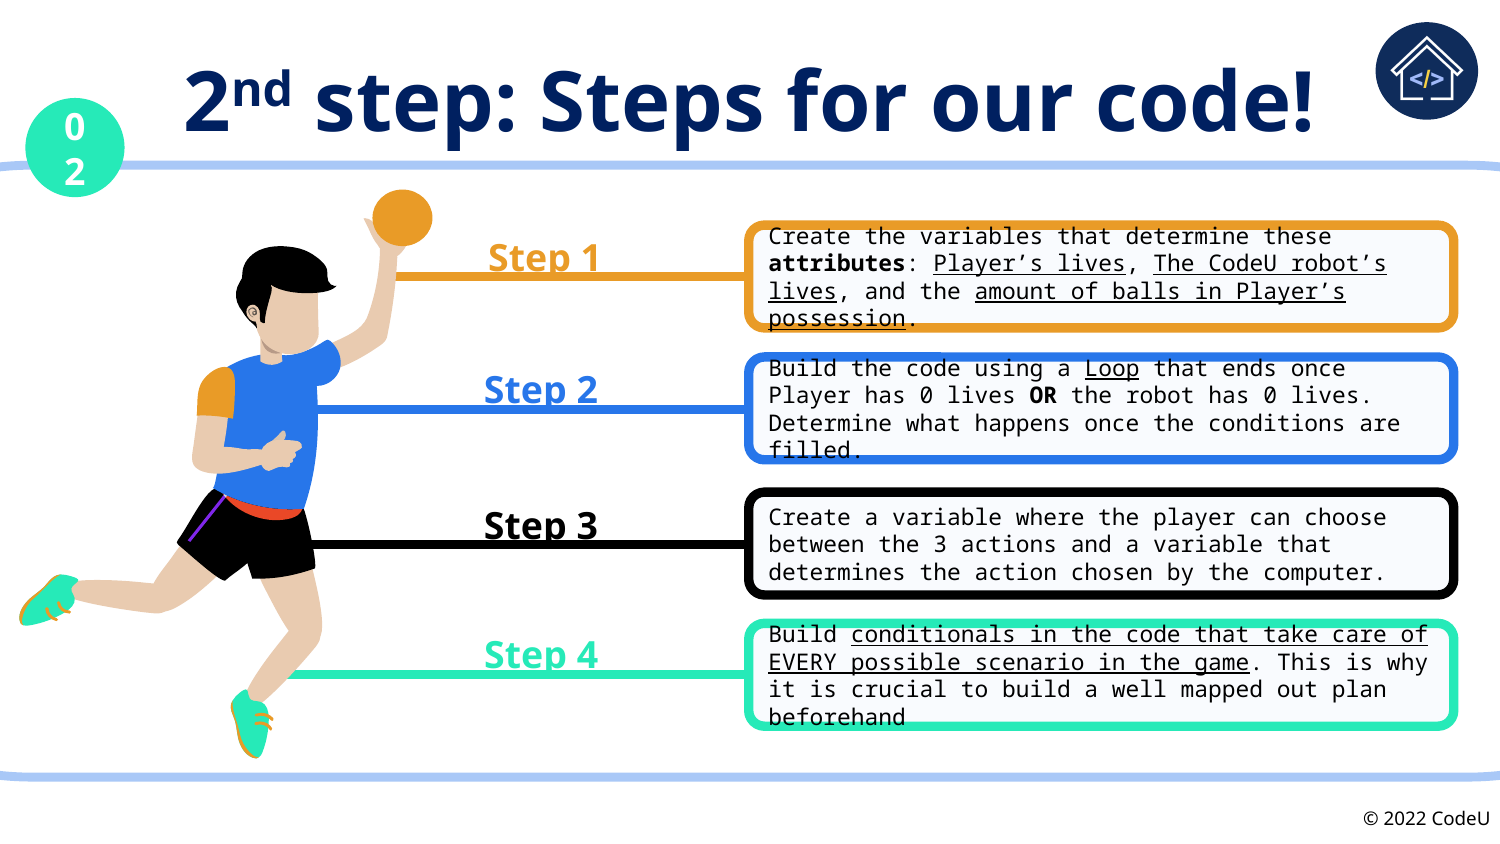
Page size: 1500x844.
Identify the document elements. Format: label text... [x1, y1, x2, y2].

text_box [17, 189, 433, 759]
text_box 02 [25, 97, 125, 187]
text_box Step 2 [469, 363, 751, 409]
text_box Create a variable where the player can choose between the 3 actions and a variable that determines the action chosen by the computer. [748, 492, 1454, 595]
text_box [0, 165, 1500, 778]
title 2nd step: Steps for our code! [75, 67, 1425, 129]
text_box Build conditionals in the code that take care of EVERY possible scenario in the game. This is why it is crucial to build a well mapped out plan beforehand [748, 623, 1454, 727]
text_box Step 3 [469, 493, 629, 543]
text_box Step 4 [469, 627, 655, 673]
text_box Create the variables that determine these attributes: Player’s lives, The CodeU robot’s lives, and the amount of balls in Player’s possession. [748, 225, 1454, 328]
text_box Build the code using a Loop that ends once Player has 0 lives OR the robot has 0 lives. Determine what happens once the conditions are filled. [748, 356, 1454, 460]
text_box Step 1 [473, 225, 619, 275]
picture [1375, 22, 1479, 120]
